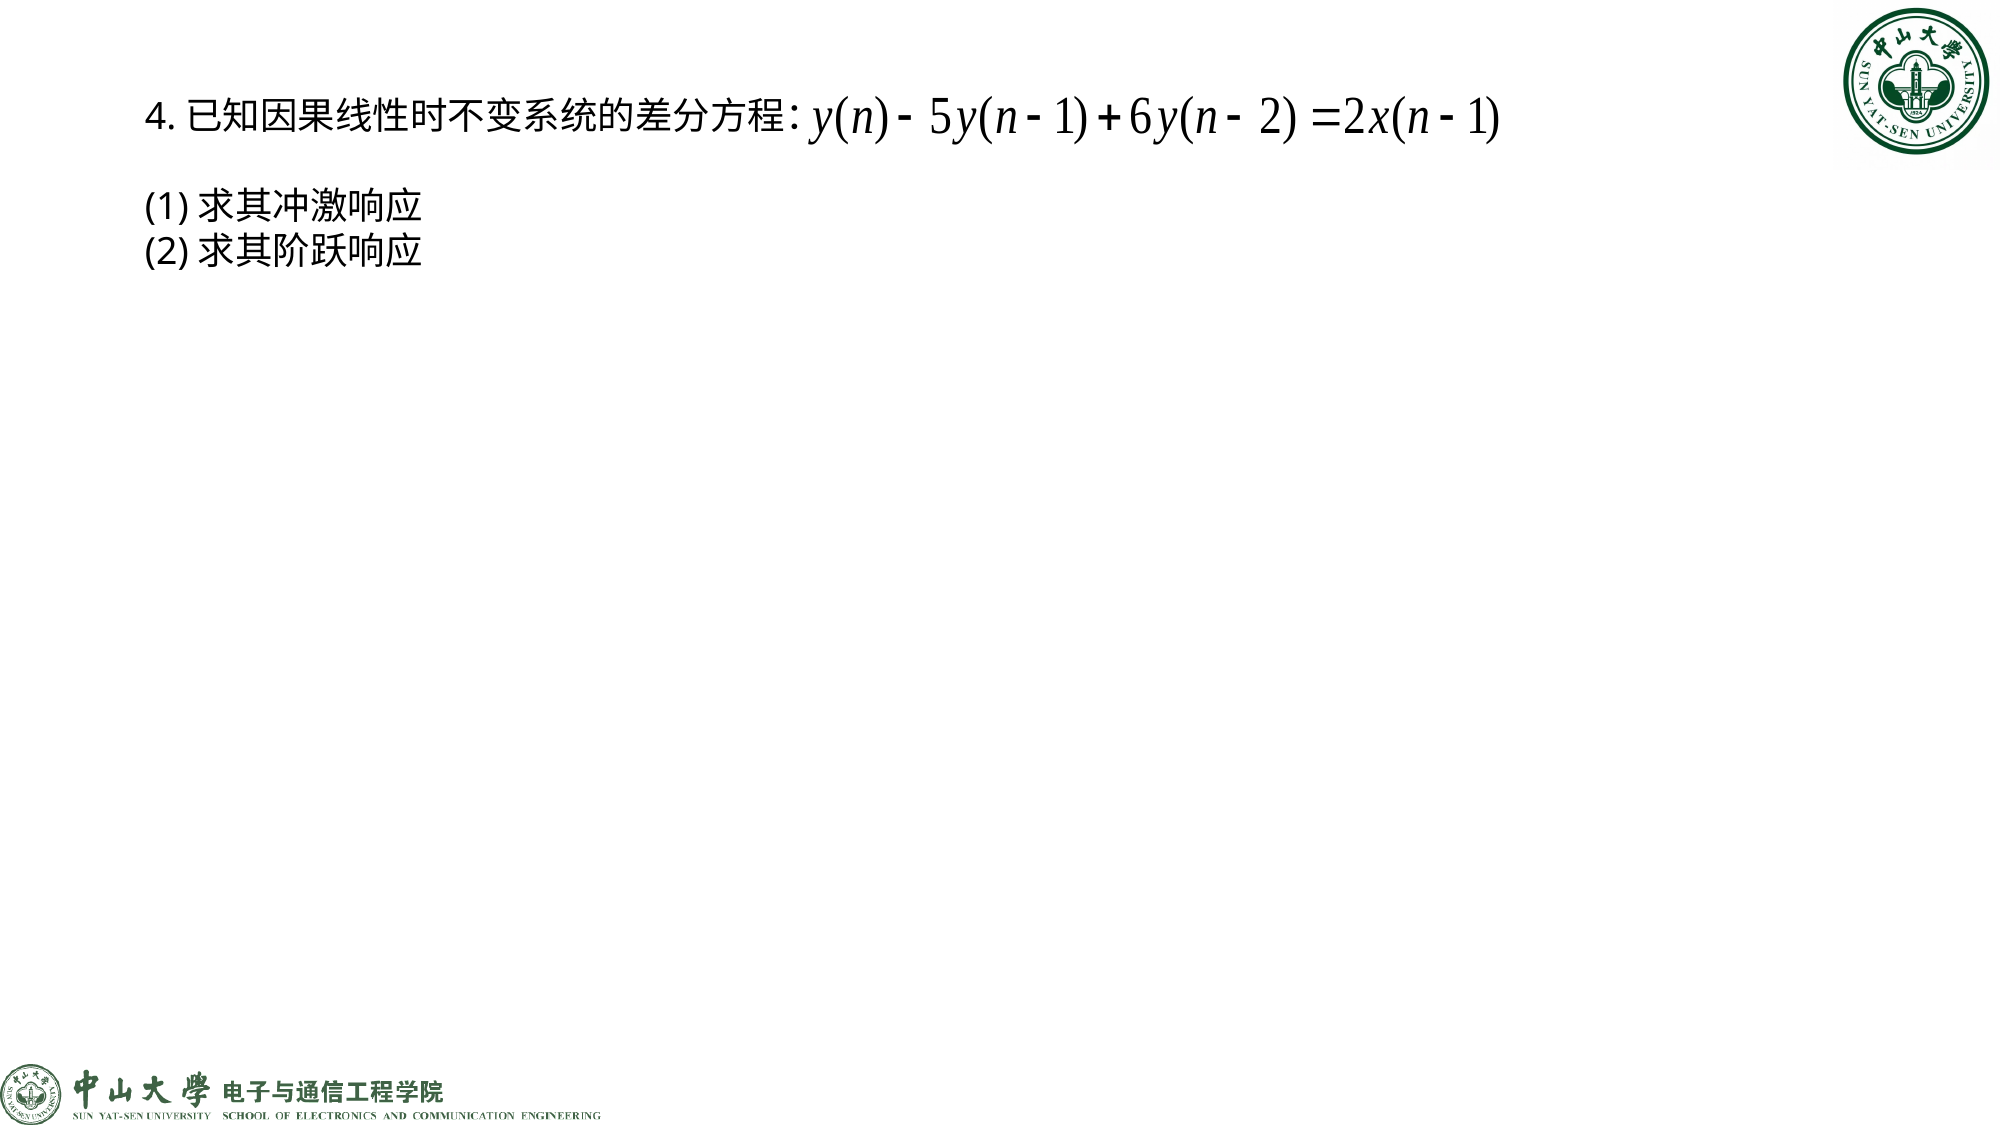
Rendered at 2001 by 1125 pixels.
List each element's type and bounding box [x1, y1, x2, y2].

picture [0, 1064, 604, 1125]
text_box [130, 84, 1834, 282]
picture [1833, 0, 2000, 170]
